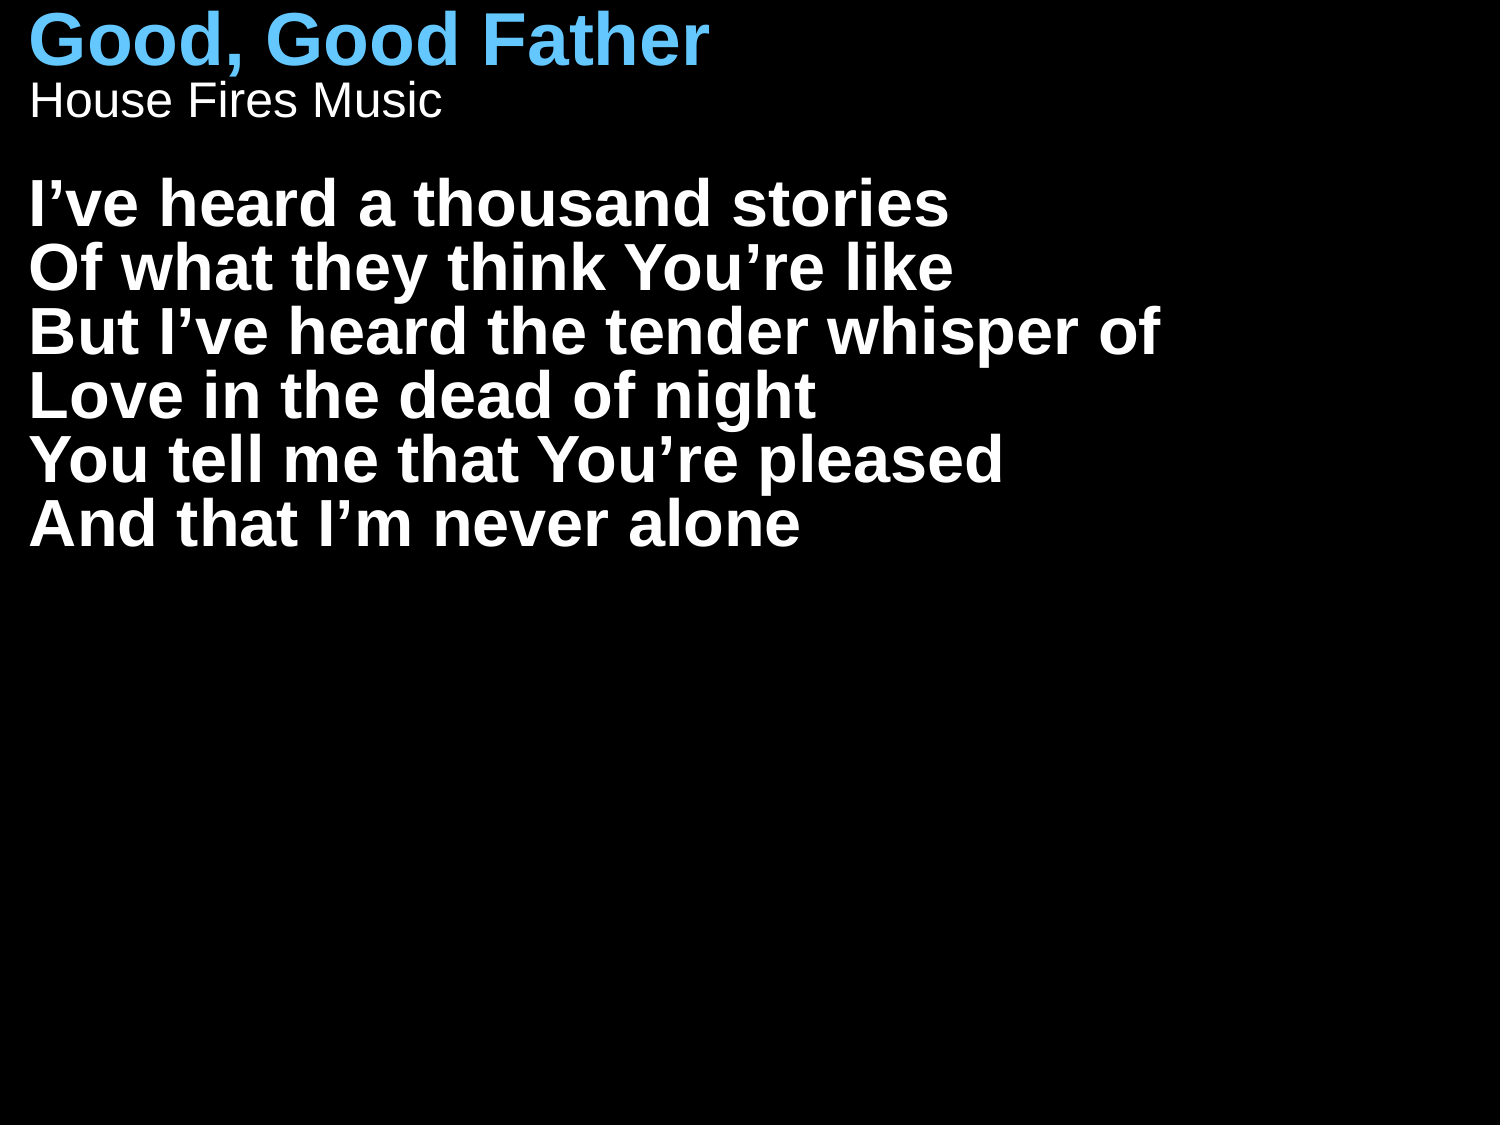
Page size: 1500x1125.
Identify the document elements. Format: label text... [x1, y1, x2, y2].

subtitle Good, Good Father House Fires Music I’ve heard a thousand stories Of what they think You’re like But I’ve heard the tender whisper of Love in the dead of night You tell me that You’re pleased And that I’m never alone [14, 0, 1500, 575]
